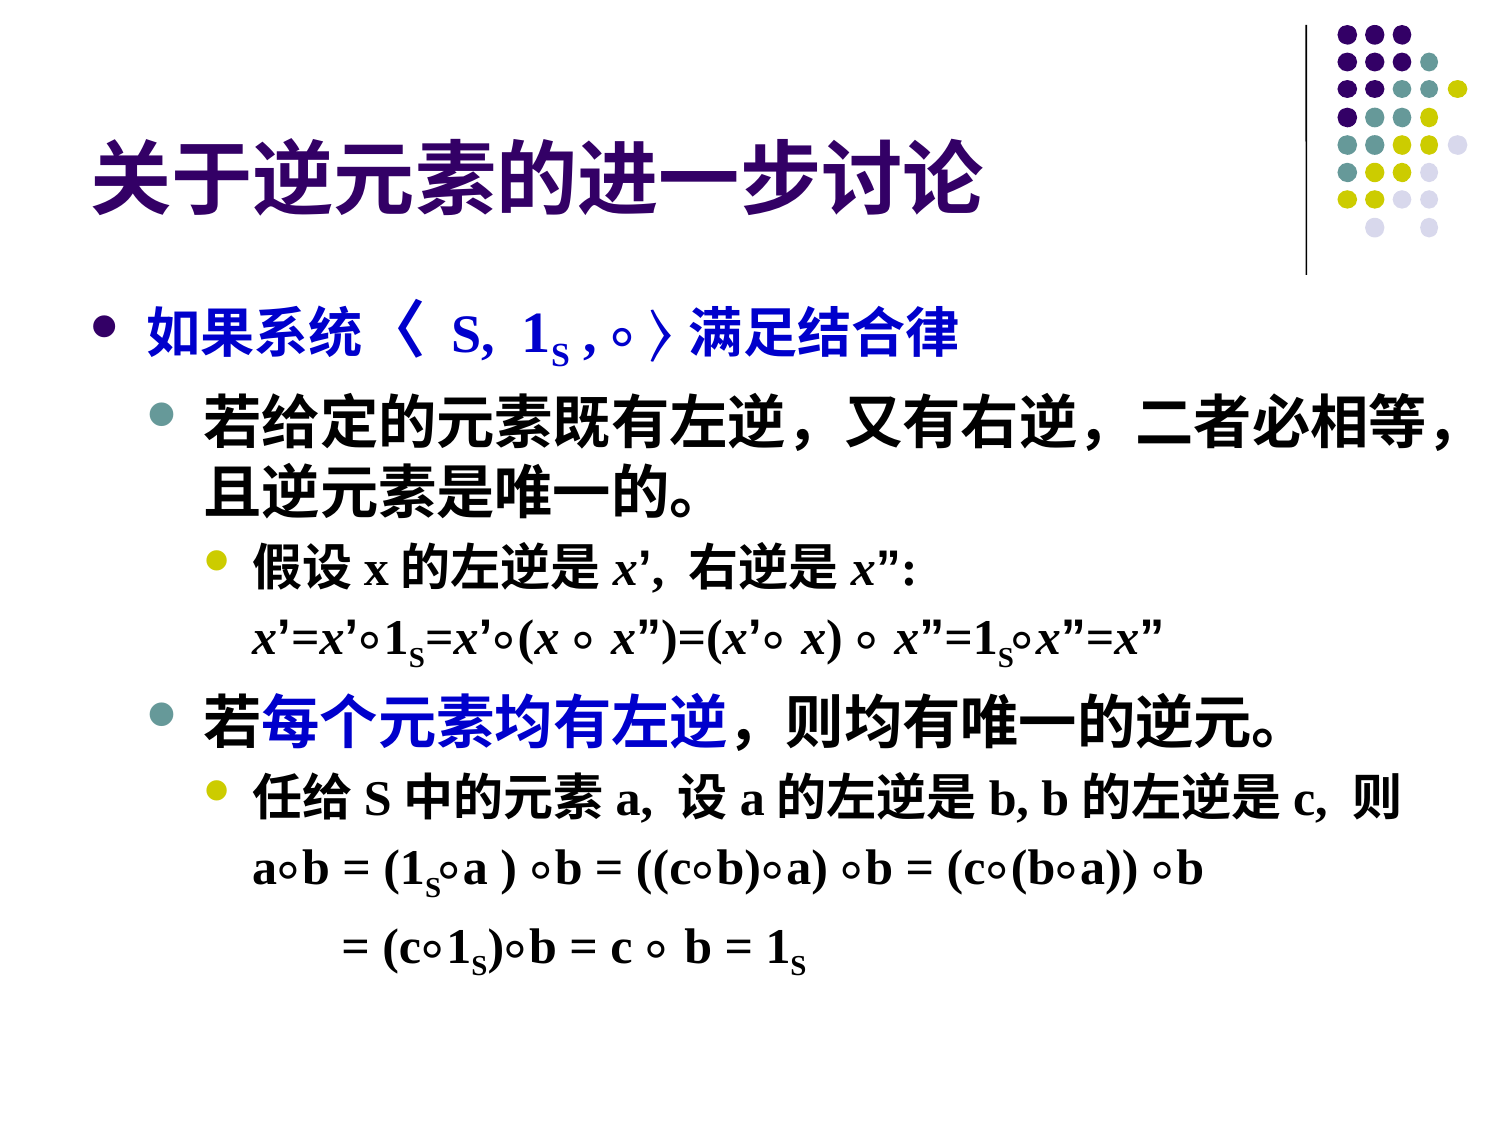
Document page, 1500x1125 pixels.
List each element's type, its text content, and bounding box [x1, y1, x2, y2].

title 关于逆元素的进一步讨论 [75, 20, 1313, 233]
list 如果系统〈 S, 1S , ⃘ 〉满足结合律 若给定的元素既有左逆，又有右逆，二者必相等，且逆元素是唯一的。 假设x的左逆是x’, 右逆是x”: x’=x’ ⃘1S=x’ ⃘(x ⃘ x”)=(x’ ⃘ x) ⃘ x”=1S ⃘x”=x” 若每个元素均有左逆，则均有唯一的逆元。 任给S中的元素a, 设a的左逆是b, b的左逆是c, 则 a ⃘b = (1S ⃘a ) ⃘b = ((c ⃘b) ⃘a) ⃘b = (c ⃘(b ⃘a)) ⃘b = (c ⃘1S) ⃘b = c ⃘ b = 1S [75, 282, 1471, 1059]
